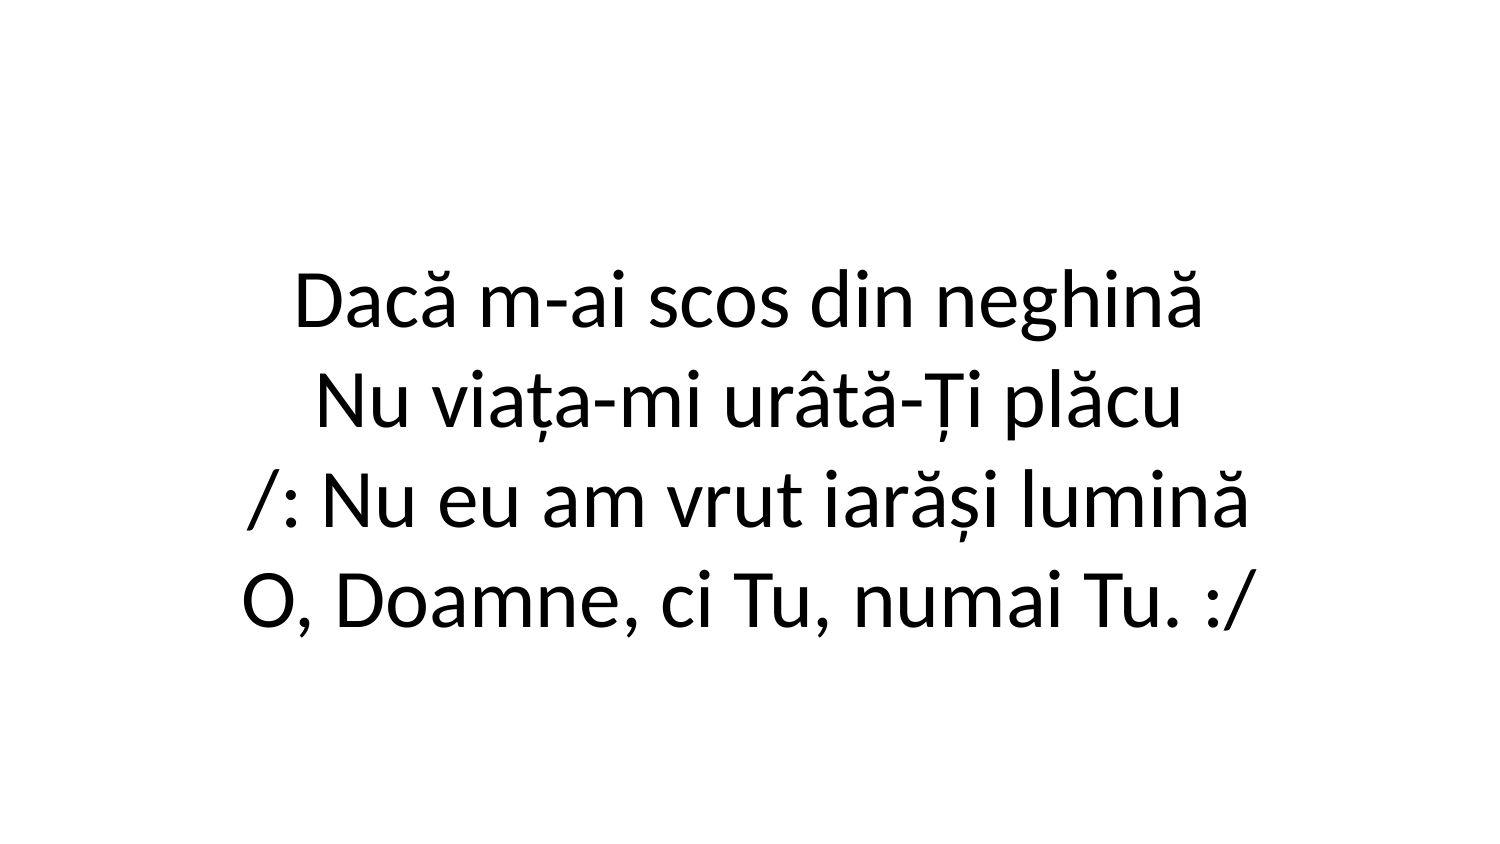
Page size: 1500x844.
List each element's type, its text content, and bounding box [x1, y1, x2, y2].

text_box Dacă m-ai scos din neghină Nu viața-mi urâtă-Ți plăcu /: Nu eu am vrut iarăși lumină O, Doamne, ci Tu, numai Tu. :/ [226, 192, 1273, 652]
